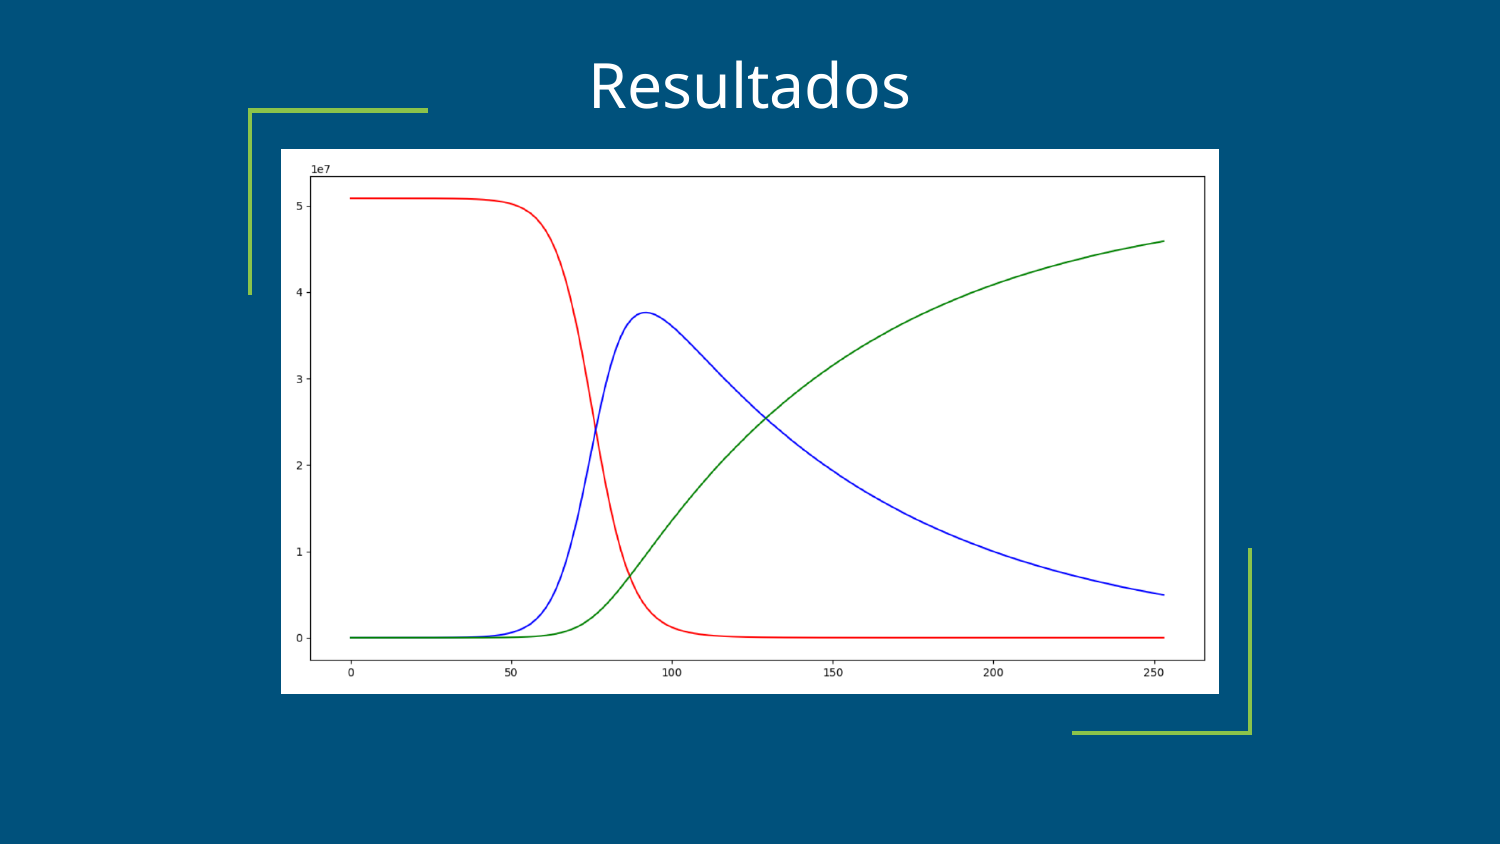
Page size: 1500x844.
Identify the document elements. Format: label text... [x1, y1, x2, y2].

title Resultados [63, 23, 1437, 136]
picture [282, 150, 1218, 693]
